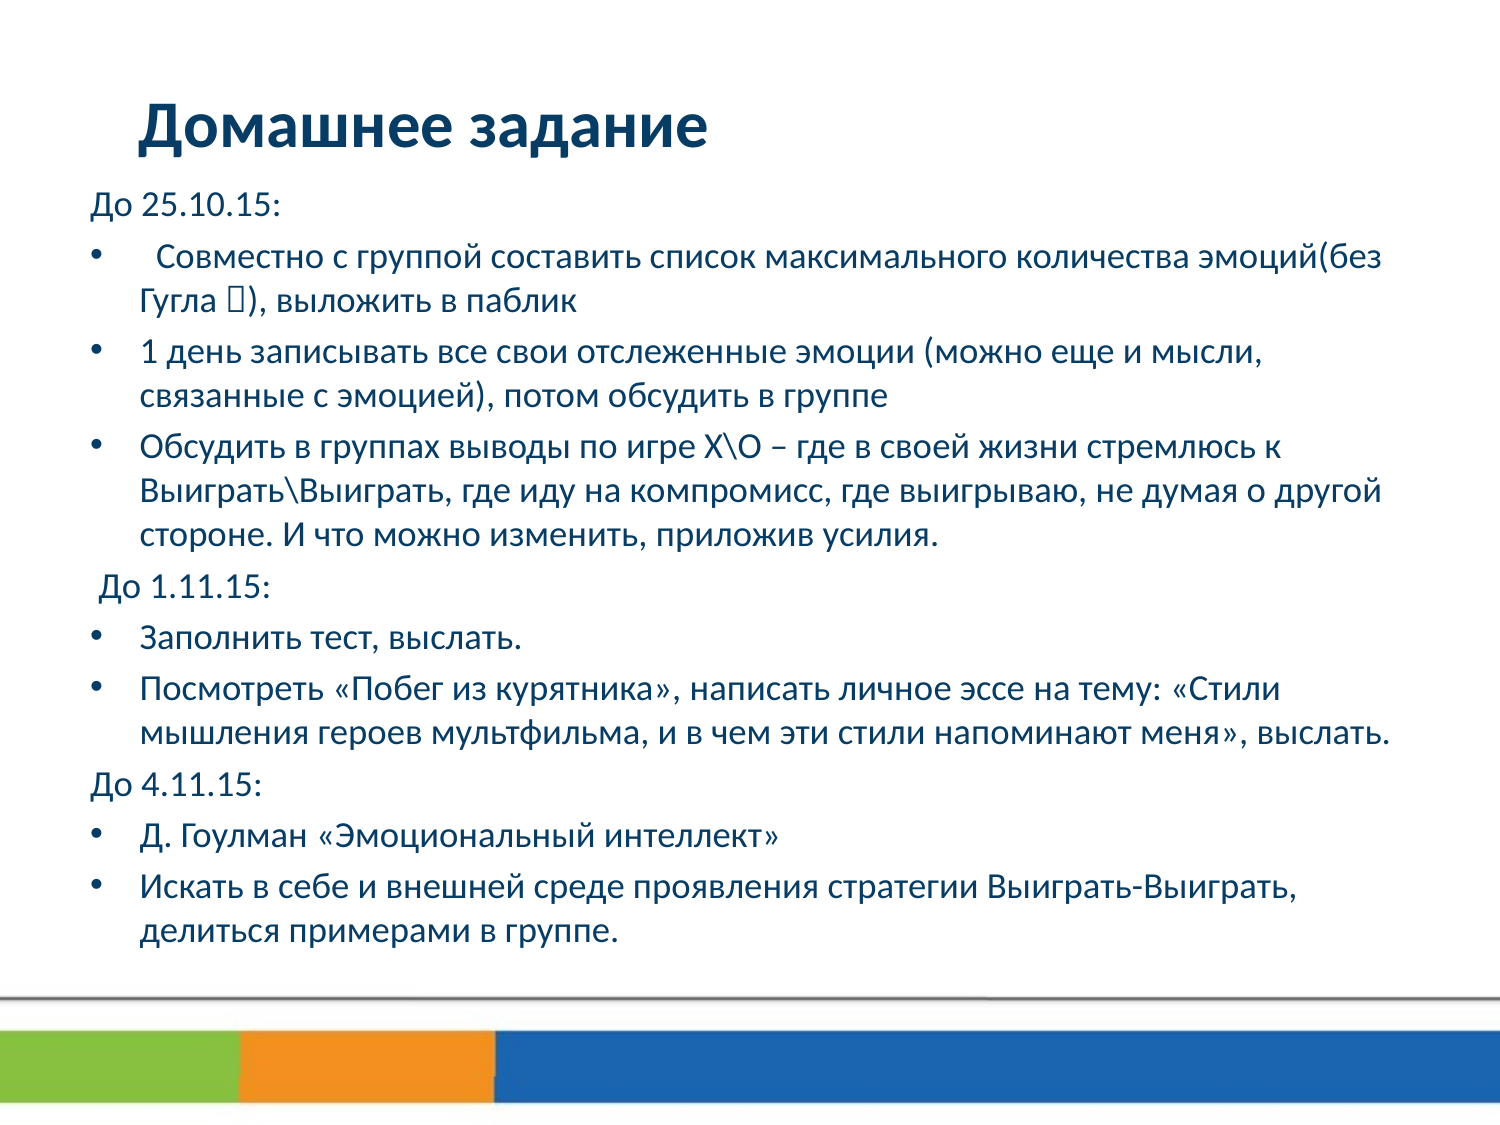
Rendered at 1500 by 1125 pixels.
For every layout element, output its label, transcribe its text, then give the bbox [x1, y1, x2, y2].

picture [0, 0, 1500, 1125]
list До 25.10.15: Совместно с группой составить список максимального количества эмоций(без Гугла ), выложить в паблик 1 день записывать все свои отслеженные эмоции (можно еще и мысли, связанные с эмоцией), потом обсудить в группе Обсудить в группах выводы по игре Х\О – где в своей жизни стремлюсь к Выиграть\Выиграть, где иду на компромисс, где выигрываю, не думая о другой стороне. И что можно изменить, приложив усилия. До 1.11.15: Заполнить тест, выслать. Посмотреть «Побег из курятника», написать личное эссе на тему: «Стили мышления героев мультфильма, и в чем эти стили напоминают меня», выслать. До 4.11.15: Д. Гоулман «Эмоциональный интеллект» Искать в себе и внешней среде проявления стратегии Выиграть-Выиграть, делиться примерами в группе. [75, 172, 1425, 1005]
title Домашнее задание [123, 45, 1425, 172]
